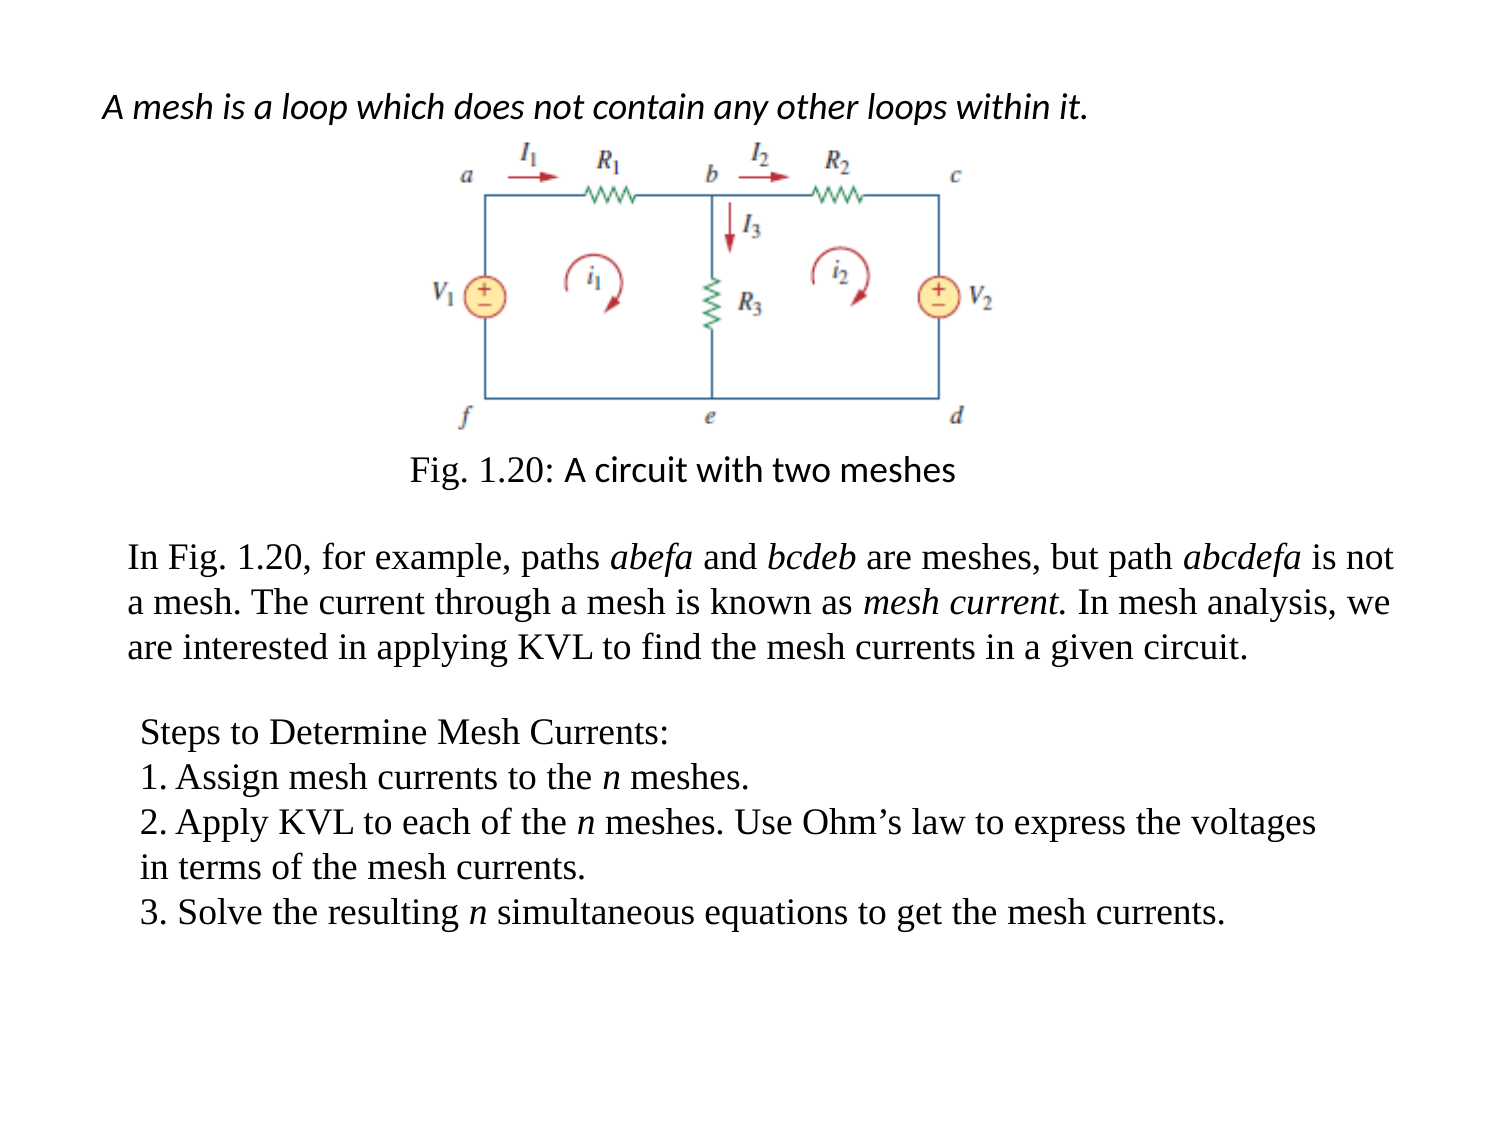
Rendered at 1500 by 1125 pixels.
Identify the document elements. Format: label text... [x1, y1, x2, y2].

text_box In Fig. 1.20, for example, paths abefa and bcdeb are meshes, but path abcdefa is not a mesh. The current through a mesh is known as mesh current. In mesh analysis, we are interested in applying KVL to find the mesh currents in a given circuit. [112, 524, 1422, 675]
text_box A mesh is a loop which does not contain any other loops within it. [87, 74, 1263, 135]
text_box Steps to Determine Mesh Currents: 1. Assign mesh currents to the n meshes. 2. Apply KVL to each of the n meshes. Use Ohm’s law to express the voltages in terms of the mesh currents. 3. Solve the resulting n simultaneous equations to get the mesh currents. [124, 699, 1338, 940]
picture [413, 135, 1006, 440]
text_box Fig. 1.20: A circuit with two meshes [394, 437, 972, 498]
